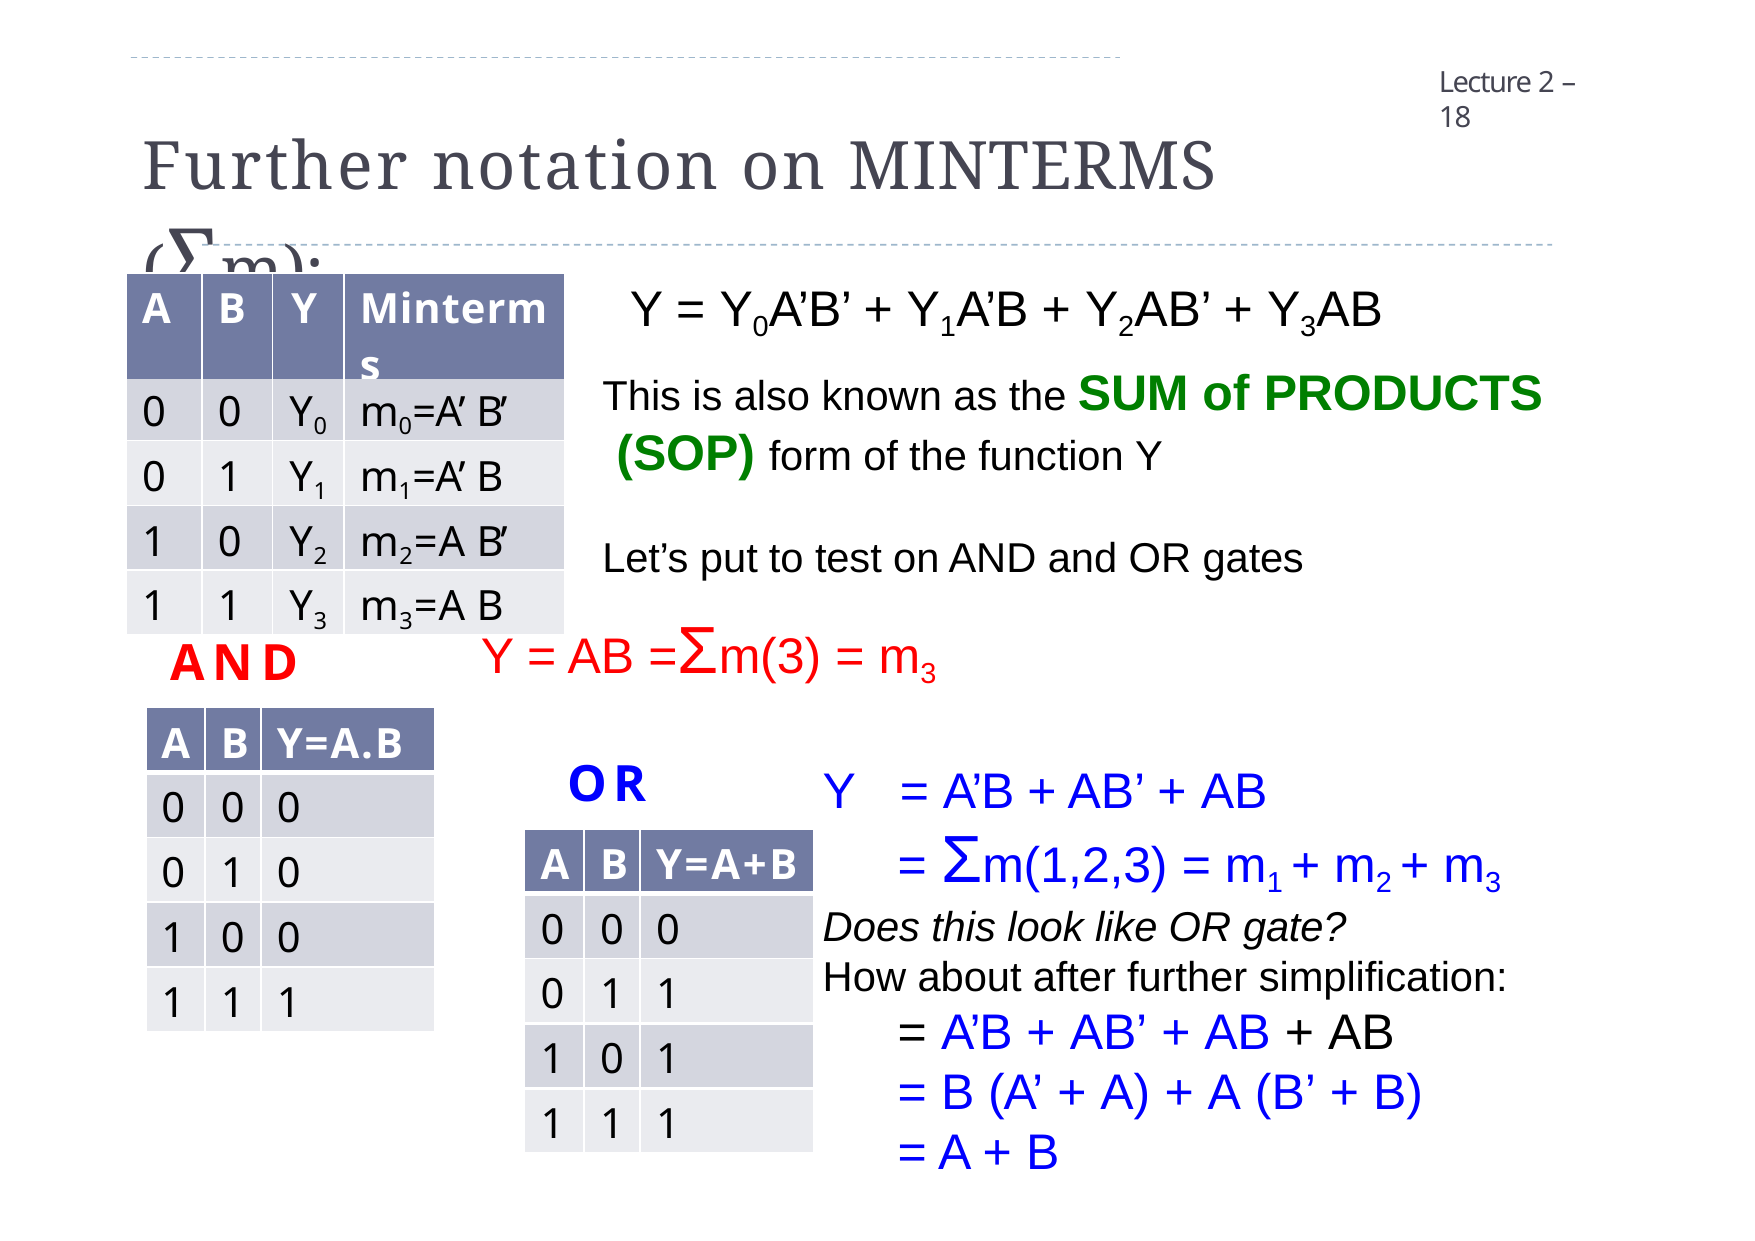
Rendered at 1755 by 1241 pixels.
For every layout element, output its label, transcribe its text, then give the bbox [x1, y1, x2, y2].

table_header B [206, 708, 260, 770]
table_cell 0 [585, 1025, 639, 1087]
table_header Minterms [345, 274, 564, 379]
table_cell 0 [585, 896, 639, 958]
table_cell 1 [641, 1025, 813, 1087]
table_cell 0 [262, 903, 434, 966]
table_cell 0 [127, 441, 201, 505]
table_cell 1 [585, 1090, 639, 1152]
table_cell 0 [203, 379, 272, 440]
table_cell 0 [206, 903, 260, 966]
table_cell 0 [525, 896, 583, 958]
table_cell 1 [262, 968, 434, 1031]
title Further notation on MINTERMS (Σm): [140, 120, 1393, 331]
text_box Y = A’B + AB’ + AB = Σm(1,2,3) = m1 + m2 + m3 Does this look like OR gate? How about after further simplification: = A’B + AB’ + AB + AB = B (A’ + A) + A (B’ + B) = A + B [820, 757, 1522, 1180]
table_cell m0=A’ B’ [345, 379, 564, 440]
table_cell 0 [525, 959, 583, 1022]
table_header Y [273, 274, 343, 379]
text_box Y = AB =Σm(3) = m3 [478, 605, 940, 690]
table_cell 1 [147, 968, 204, 1031]
table_header Y=A+B [641, 830, 813, 891]
table_cell 1 [585, 959, 639, 1022]
table_cell 0 [262, 838, 434, 901]
table_cell 1 [127, 506, 201, 569]
table_header A [147, 708, 204, 770]
table_cell 1 [147, 903, 204, 966]
table_header B [585, 830, 639, 891]
table_cell 1 [206, 968, 260, 1031]
table_cell 1 [203, 441, 272, 505]
table_cell 0 [206, 775, 260, 837]
table_cell m1=A’ B [345, 441, 564, 505]
text_box OR gate [565, 749, 745, 828]
table_cell 1 [641, 959, 813, 1022]
table_cell m3=A B [345, 571, 564, 634]
table_cell m2=A B’ [345, 506, 564, 569]
table_cell 1 [641, 1090, 813, 1152]
table_cell 1 [206, 838, 260, 901]
table_cell Y0 [273, 379, 343, 440]
table_cell Y3 [273, 571, 343, 628]
table_header Y=A.B [262, 708, 434, 770]
table_header B [203, 274, 272, 379]
table_cell 0 [262, 775, 434, 837]
text_box Lecture 2 – 18 [1436, 61, 1614, 134]
table_header A [127, 274, 201, 379]
text_box Y = Y0A’B’ + Y1A’B + Y2AB’ + Y3AB This is also known as the SUM of PRODUCTS (SOP) form of the function Y Let’s put to test on AND and OR gates [600, 256, 1549, 581]
table_cell 0 [147, 838, 204, 901]
table_header A [525, 830, 583, 891]
table_cell Y2 [273, 506, 343, 569]
table_cell 1 [127, 571, 201, 634]
table_cell 0 [203, 506, 272, 569]
table_cell 0 [127, 379, 201, 440]
text_box AND gate [167, 628, 391, 707]
table_cell 1 [203, 571, 272, 628]
table_cell Y1 [273, 441, 343, 505]
table_cell 1 [525, 1090, 583, 1152]
table_cell 0 [641, 896, 813, 958]
table_cell 0 [147, 775, 204, 837]
table_cell 1 [525, 1025, 583, 1087]
